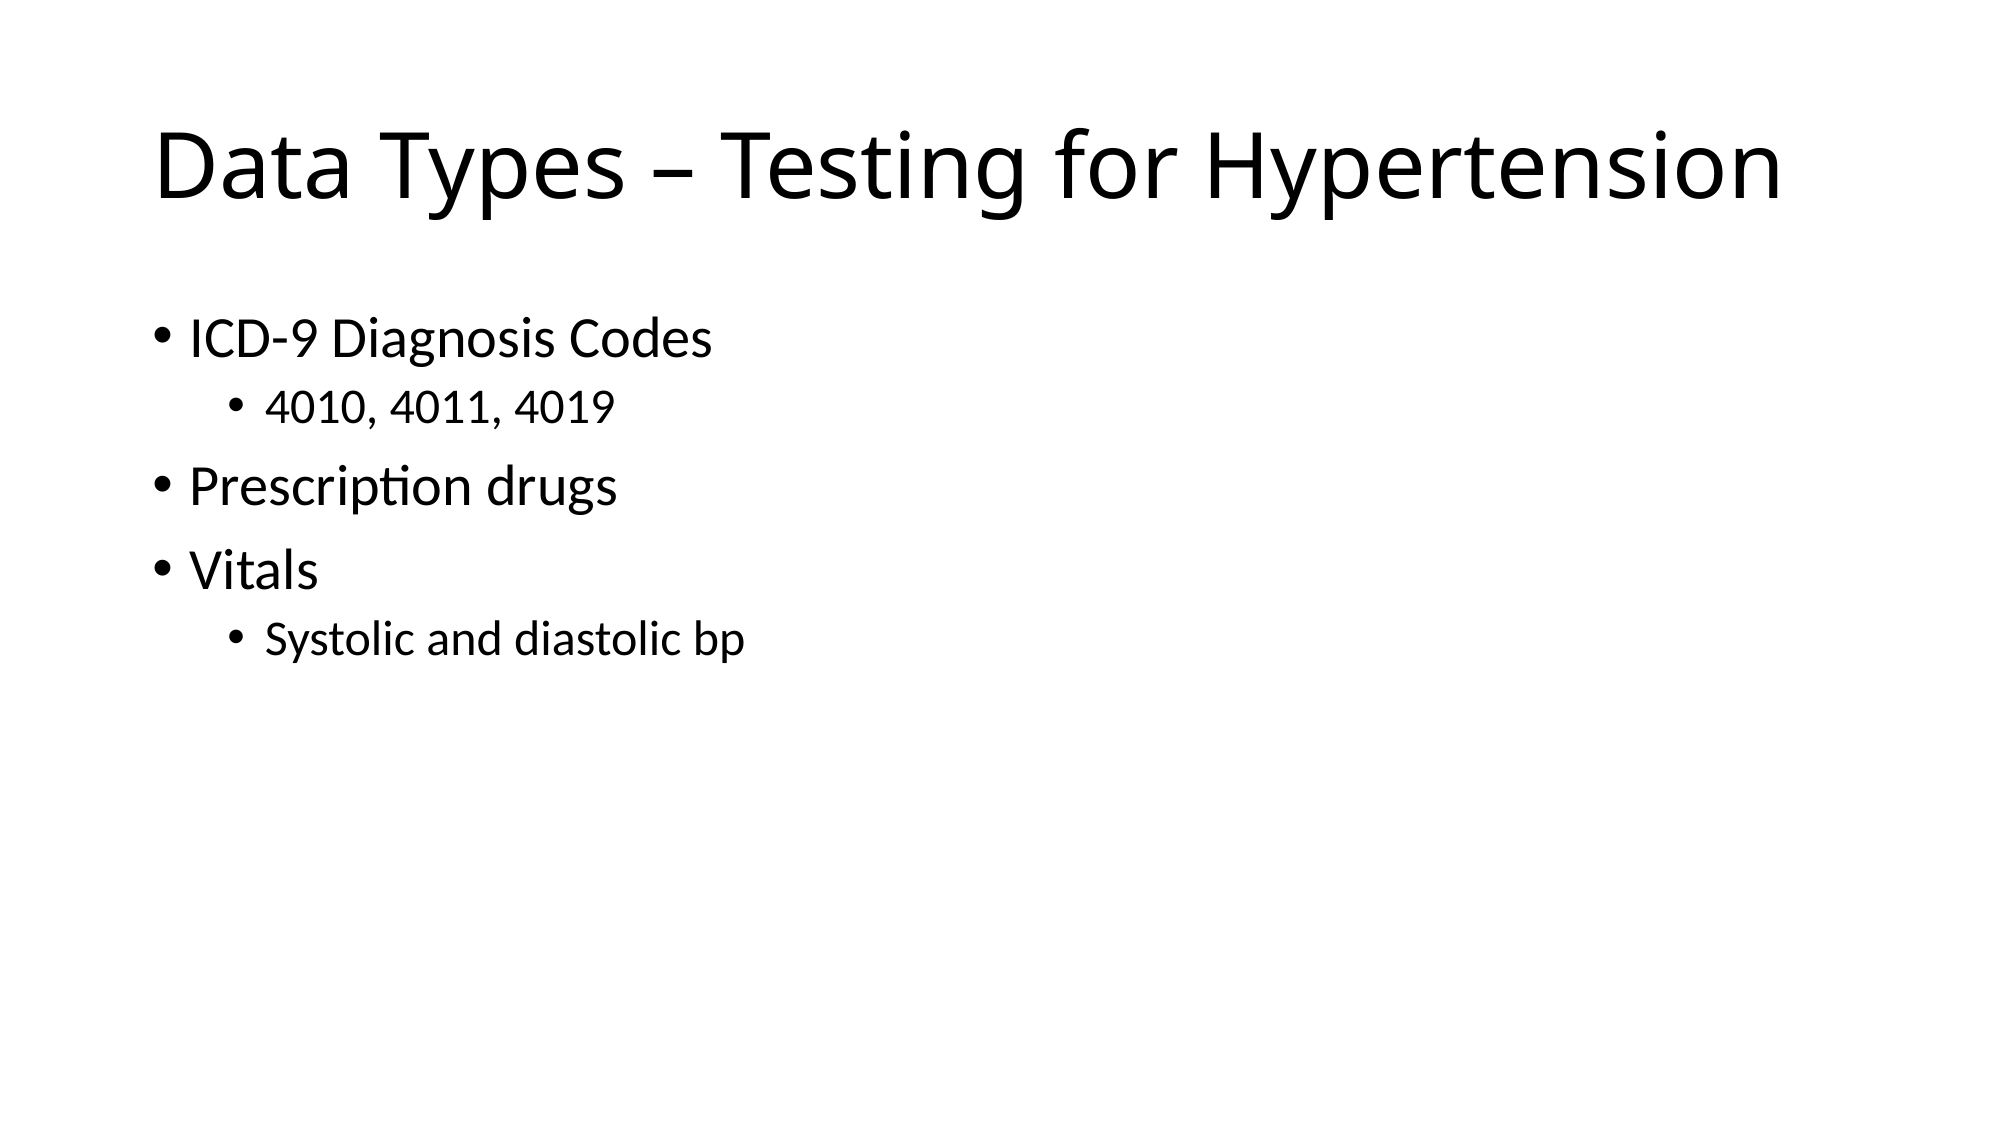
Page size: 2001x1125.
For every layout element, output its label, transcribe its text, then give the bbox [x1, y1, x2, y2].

title Data Types – Testing for Hypertension [137, 59, 1863, 278]
list ICD-9 Diagnosis Codes 4010, 4011, 4019 Prescription drugs Vitals Systolic and diastolic bp [137, 299, 1863, 1014]
